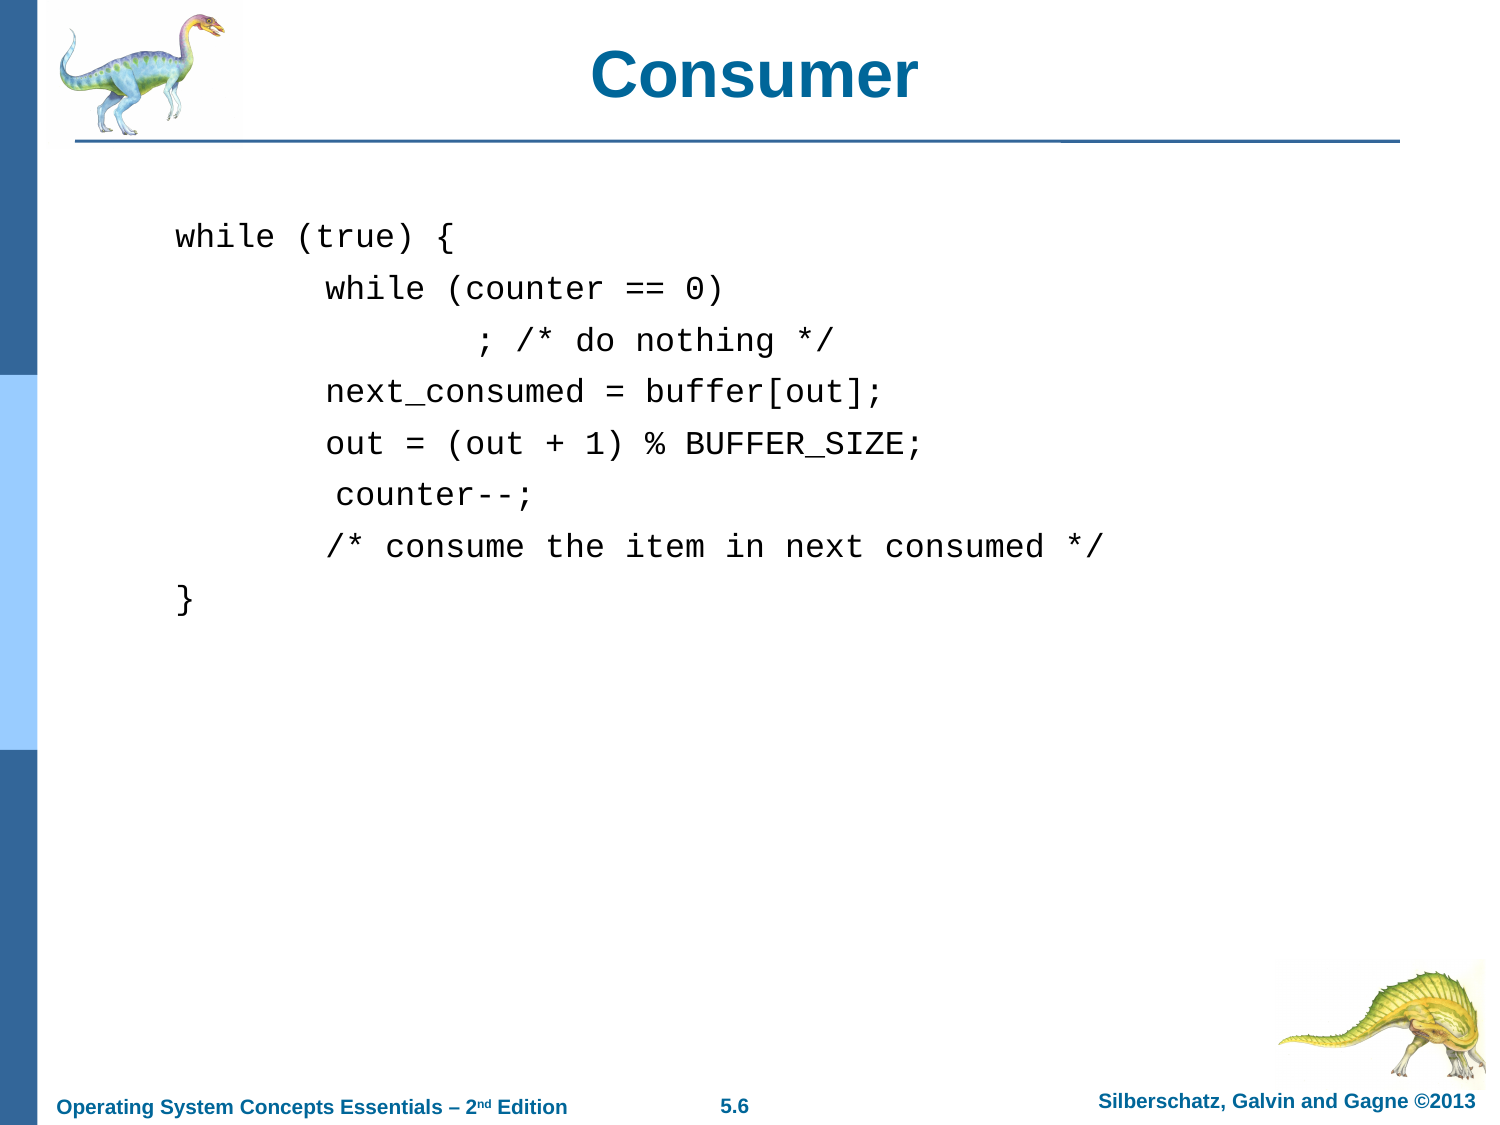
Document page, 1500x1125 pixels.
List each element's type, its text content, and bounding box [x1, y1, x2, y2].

list while (true) { while (counter == 0) ; /* do nothing */ next_consumed = buffer[out]; out = (out + 1) % BUFFER_SIZE; counter--; /* consume the item in next consumed */ } [160, 206, 1289, 1005]
title Consumer [79, 23, 1431, 119]
picture [1275, 959, 1486, 1090]
picture [46, 0, 243, 149]
